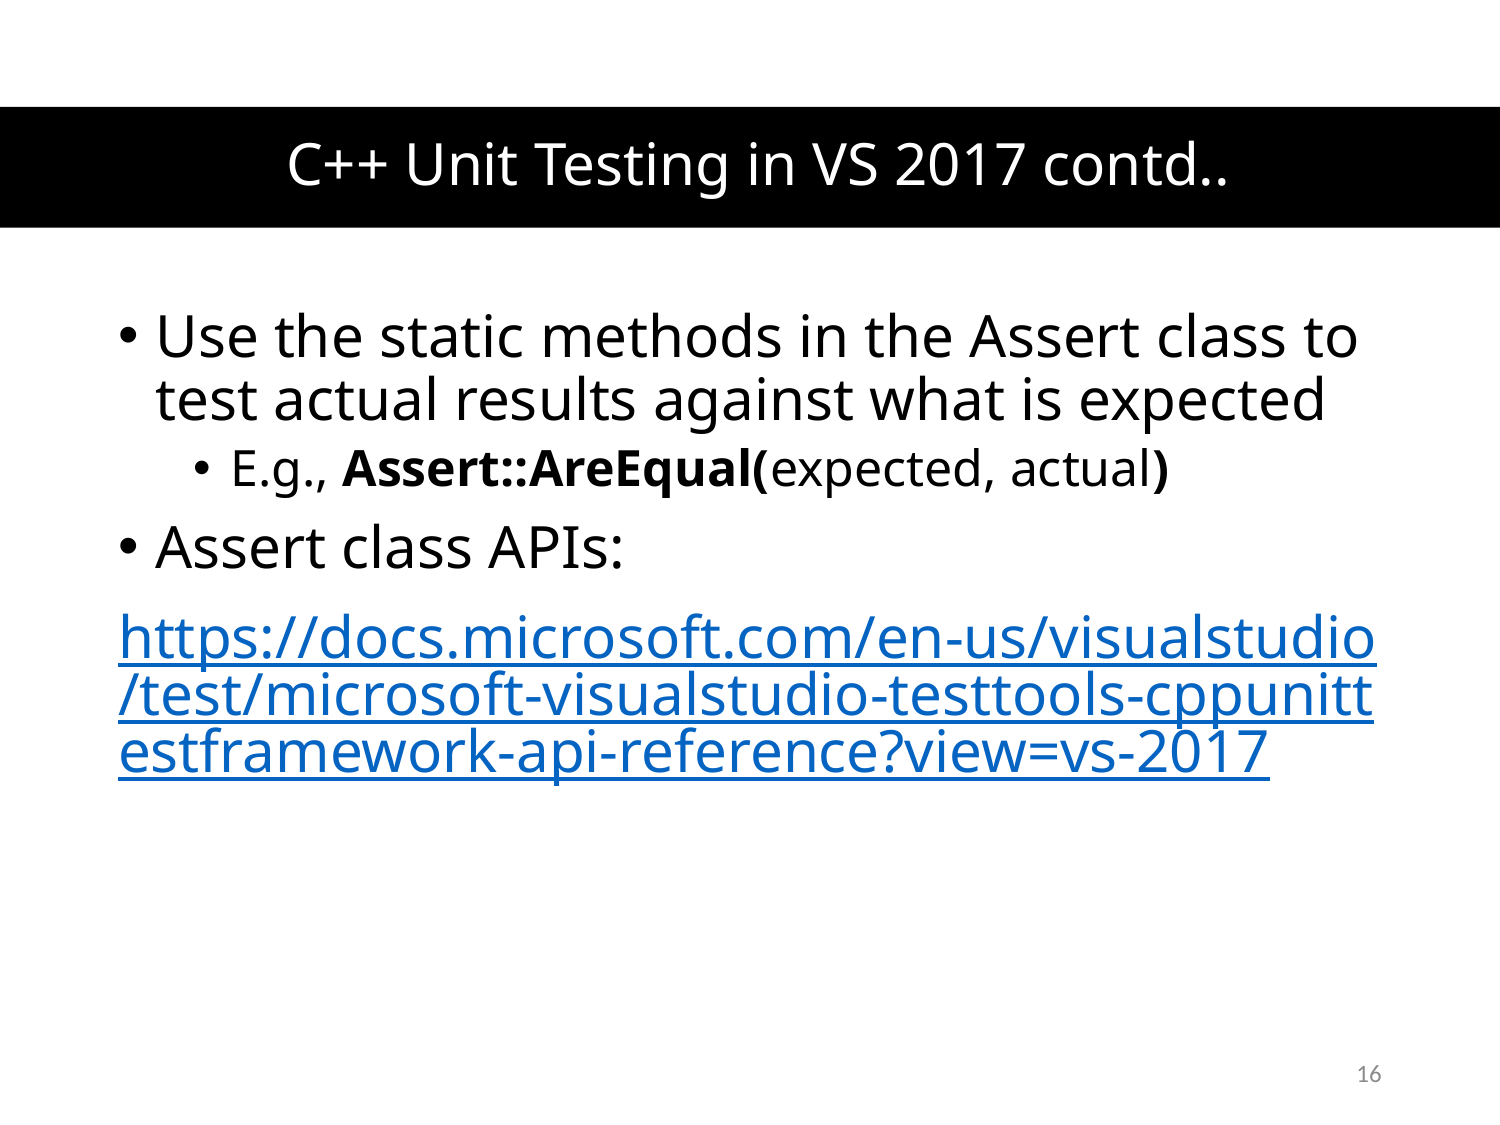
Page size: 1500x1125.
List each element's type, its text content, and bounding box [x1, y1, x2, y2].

slide_number 16 [1059, 1042, 1397, 1103]
text_box [0, 106, 1500, 229]
title C++ Unit Testing in VS 2017 contd.. [68, 105, 1448, 228]
list Use the static methods in the Assert class to test actual results against what is expected E.g., Assert::AreEqual(expected, actual) Assert class APIs: https://docs.microsoft.com/en-us/visualstudio/test/microsoft-visualstudio-testtools-cppunittestframework-api-reference?view=vs-2017 [103, 299, 1397, 1014]
